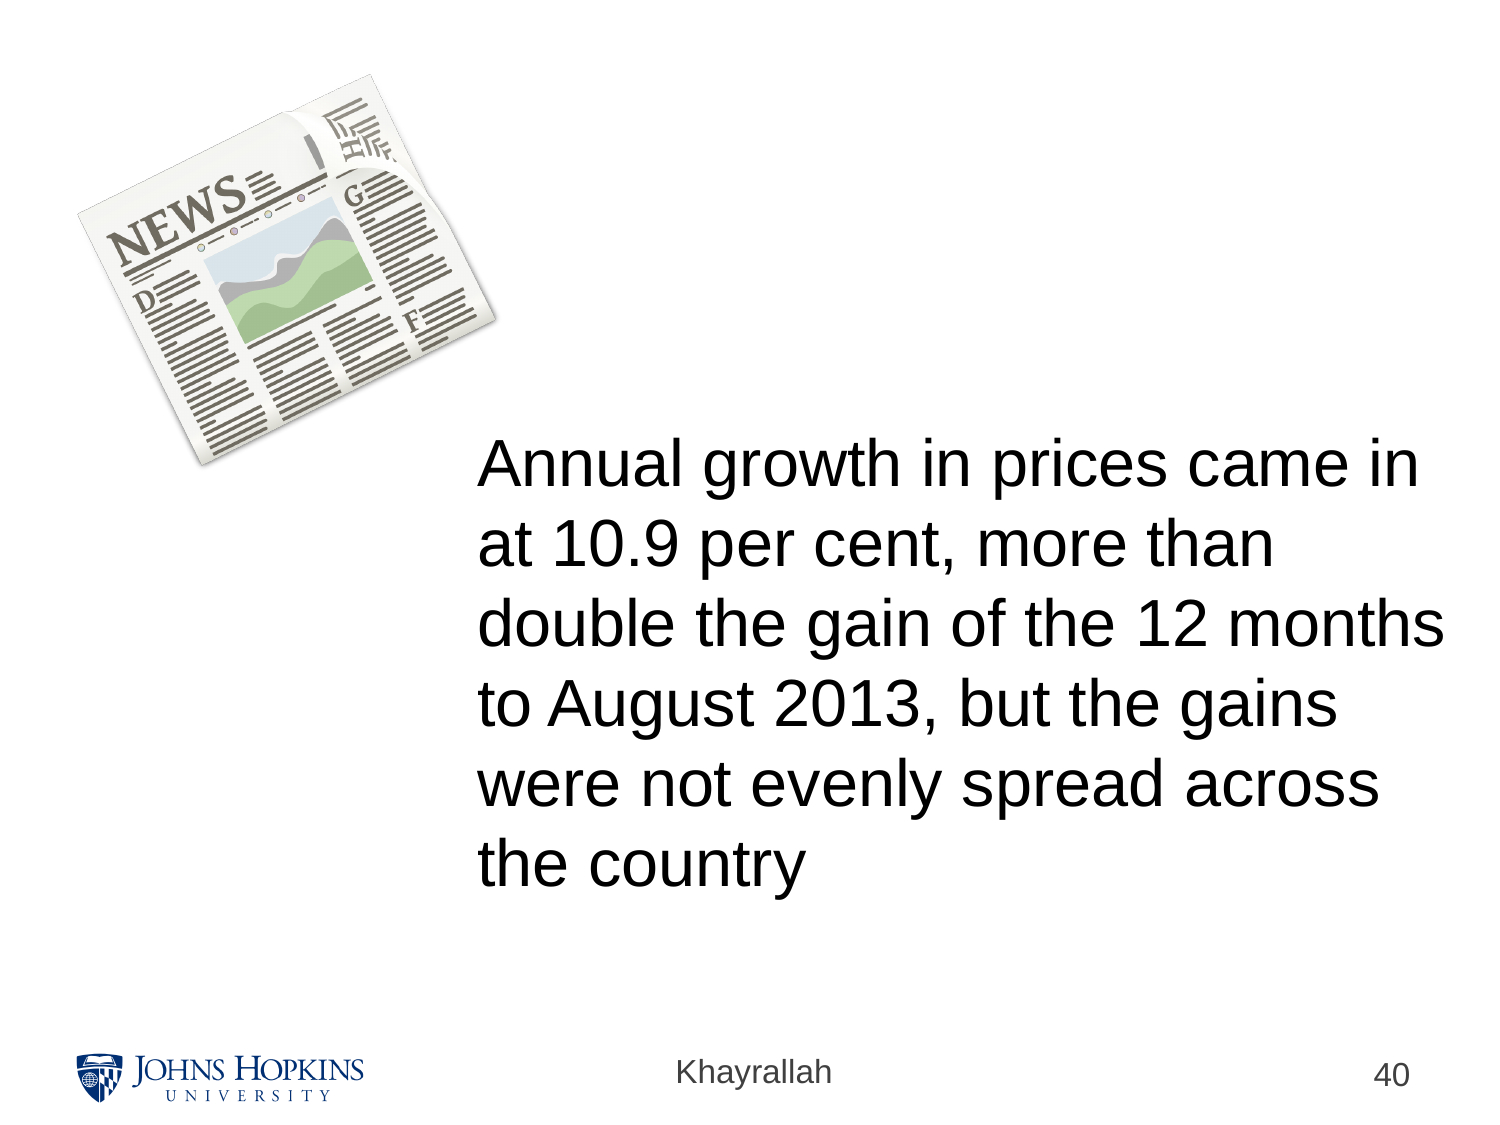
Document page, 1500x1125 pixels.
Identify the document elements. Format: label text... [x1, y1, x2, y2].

text_box Annual growth in prices came in at 10.9 per cent, more than double the gain of the 12 months to August 2013, but the gains were not evenly spread across the country [462, 412, 1500, 952]
picture [68, 59, 505, 474]
footer Khayrallah [420, 1042, 1088, 1103]
